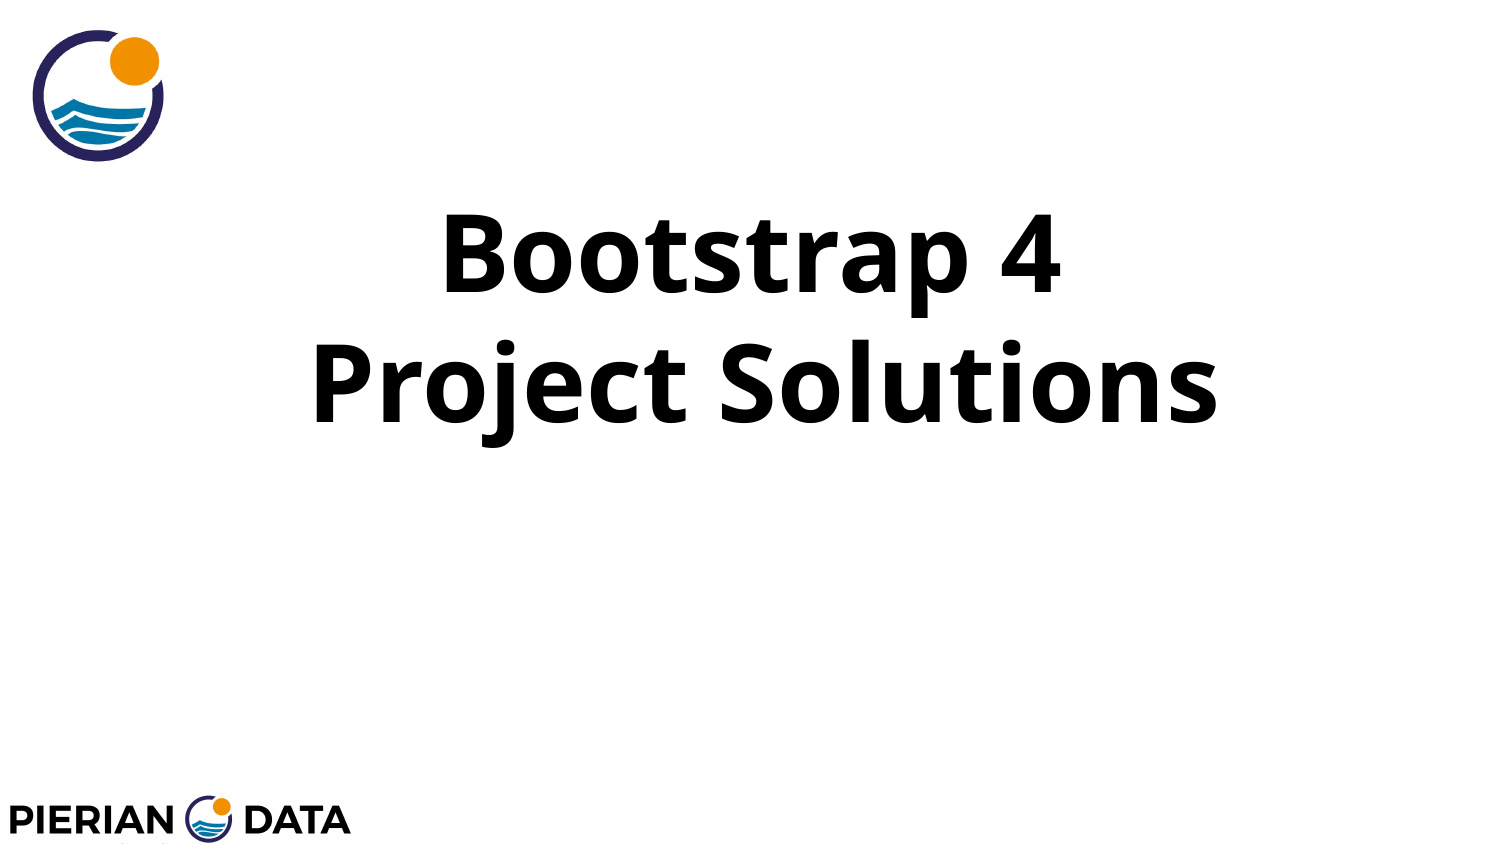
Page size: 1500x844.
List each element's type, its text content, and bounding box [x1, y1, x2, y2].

picture [0, 787, 368, 844]
picture [24, 24, 172, 167]
title Bootstrap 4 Project Solutions [51, 122, 1449, 459]
